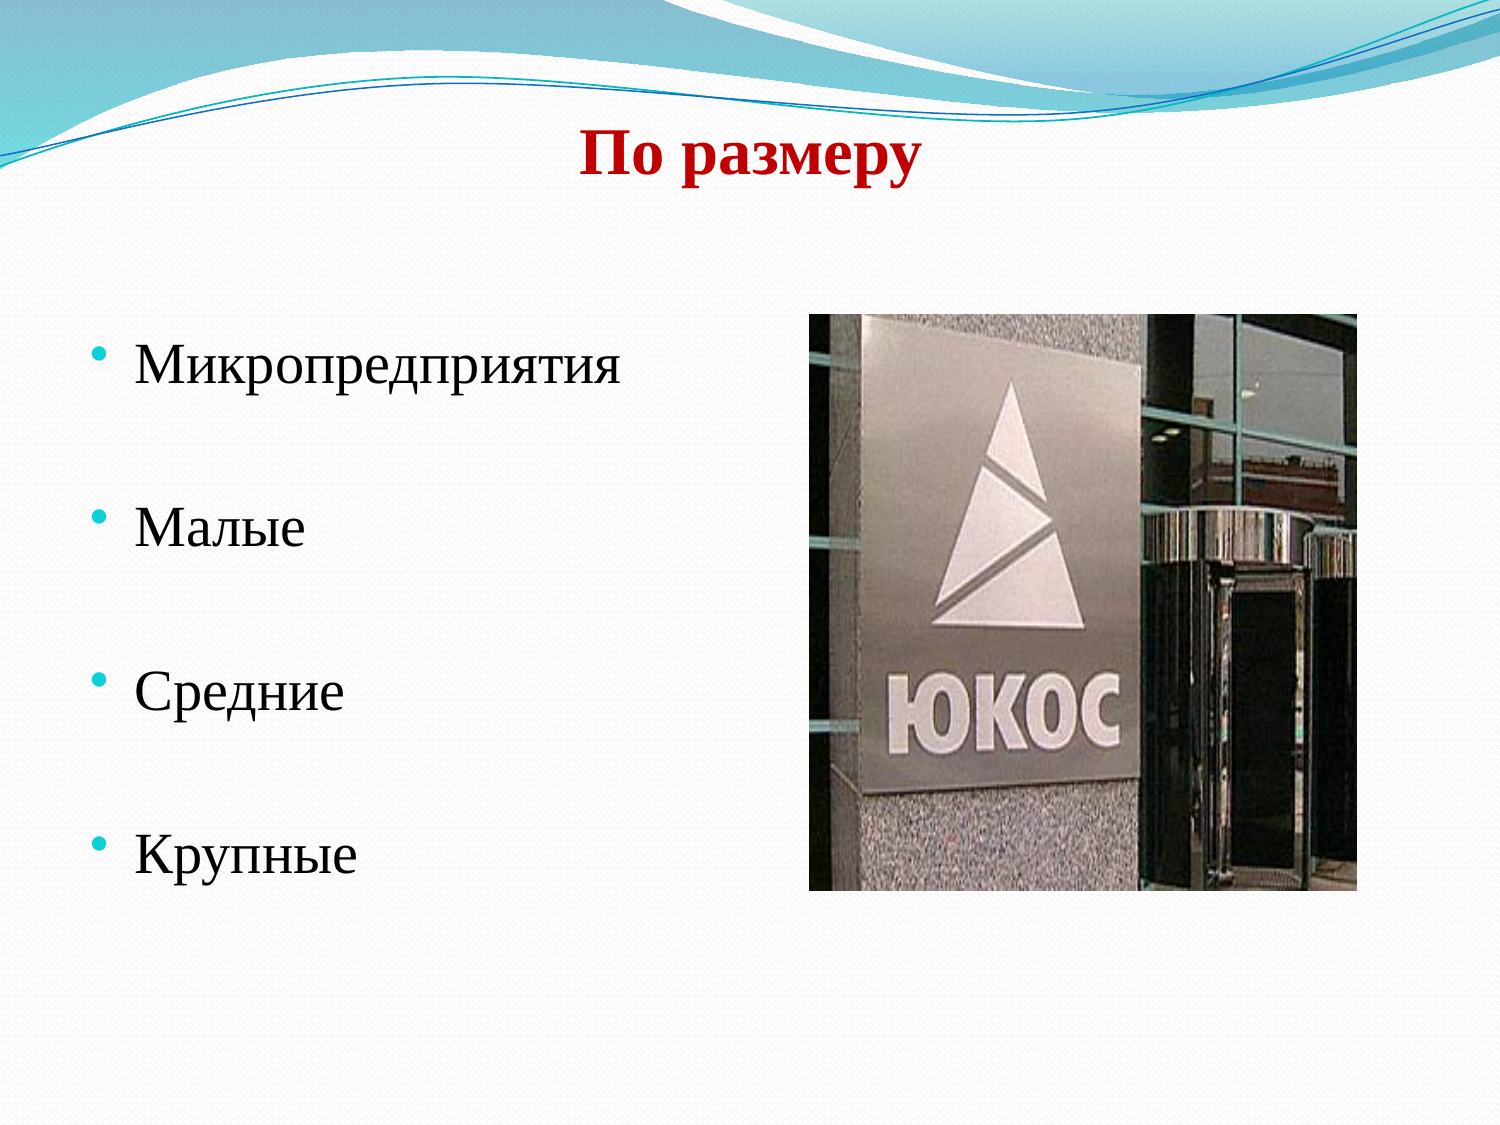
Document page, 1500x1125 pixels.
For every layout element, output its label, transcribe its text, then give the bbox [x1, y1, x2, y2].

table_cell Объектом купли-продажи выступают деньги, валюта, ценные бумаги. [801, 317, 1363, 904]
picture [808, 314, 1357, 891]
list Микропредприятия Малые Средние Крупные [75, 317, 1425, 1038]
title По размеру [76, 0, 1427, 188]
